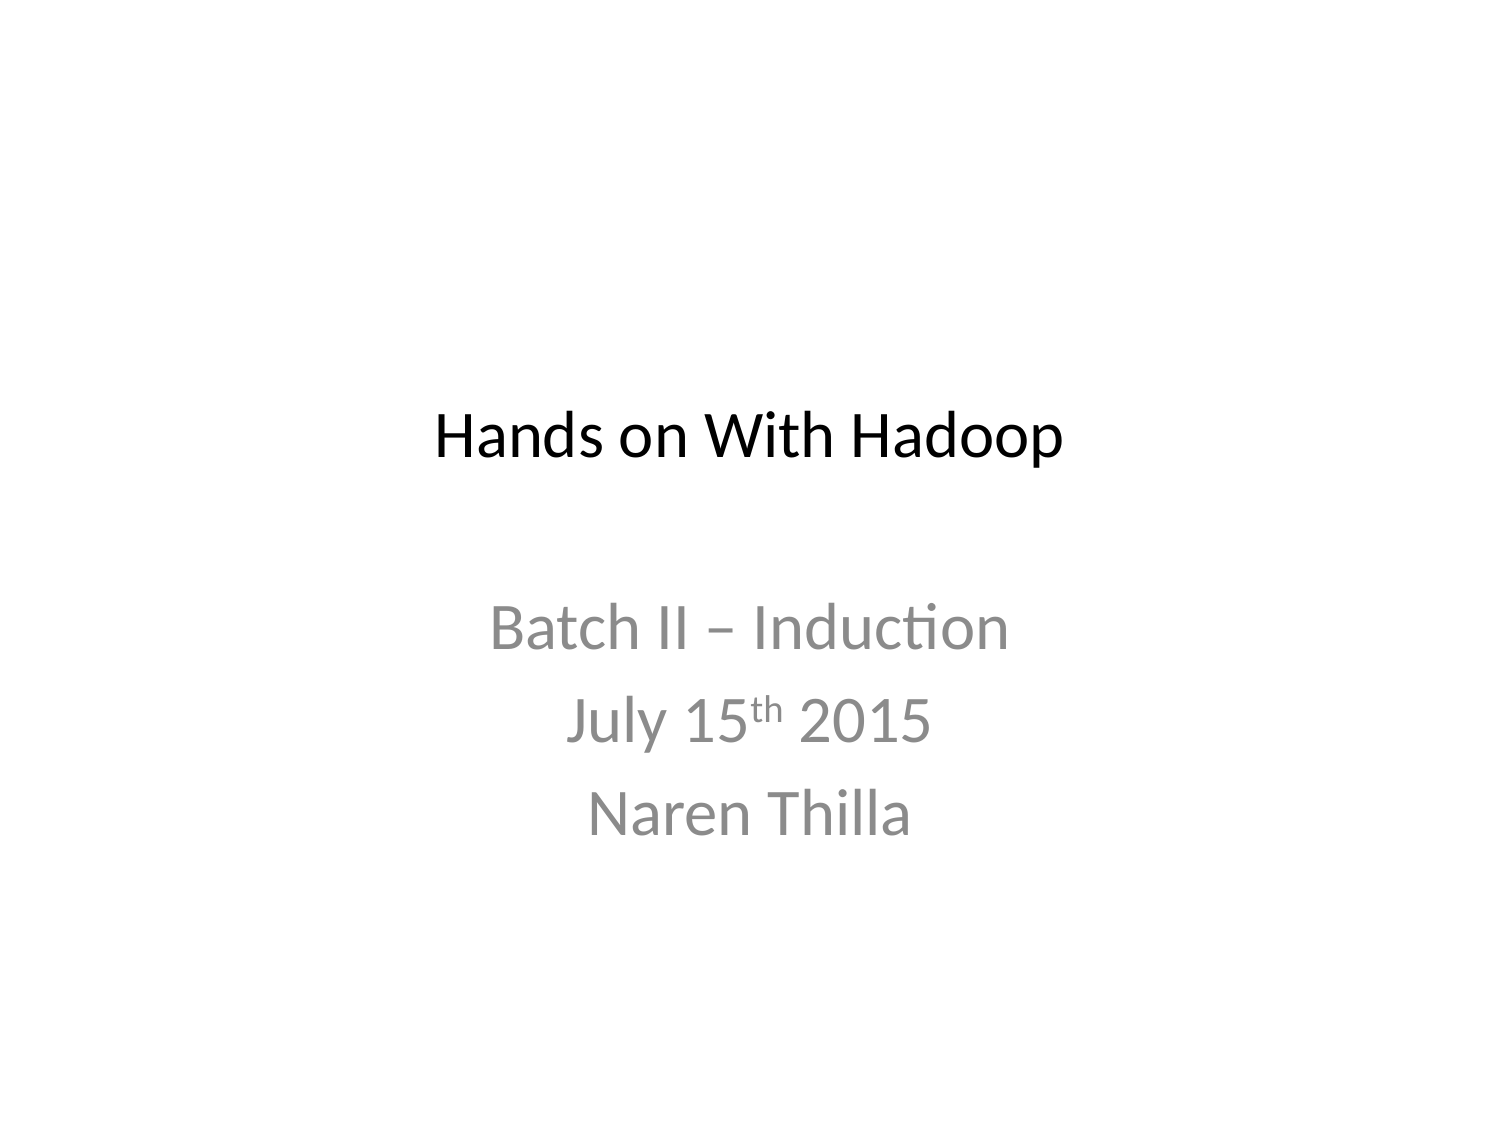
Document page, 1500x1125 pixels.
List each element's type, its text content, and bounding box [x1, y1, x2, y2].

title Hands on With Hadoop [112, 349, 1388, 513]
subtitle Batch II – Induction July 15th 2015 Naren Thilla [225, 575, 1275, 863]
